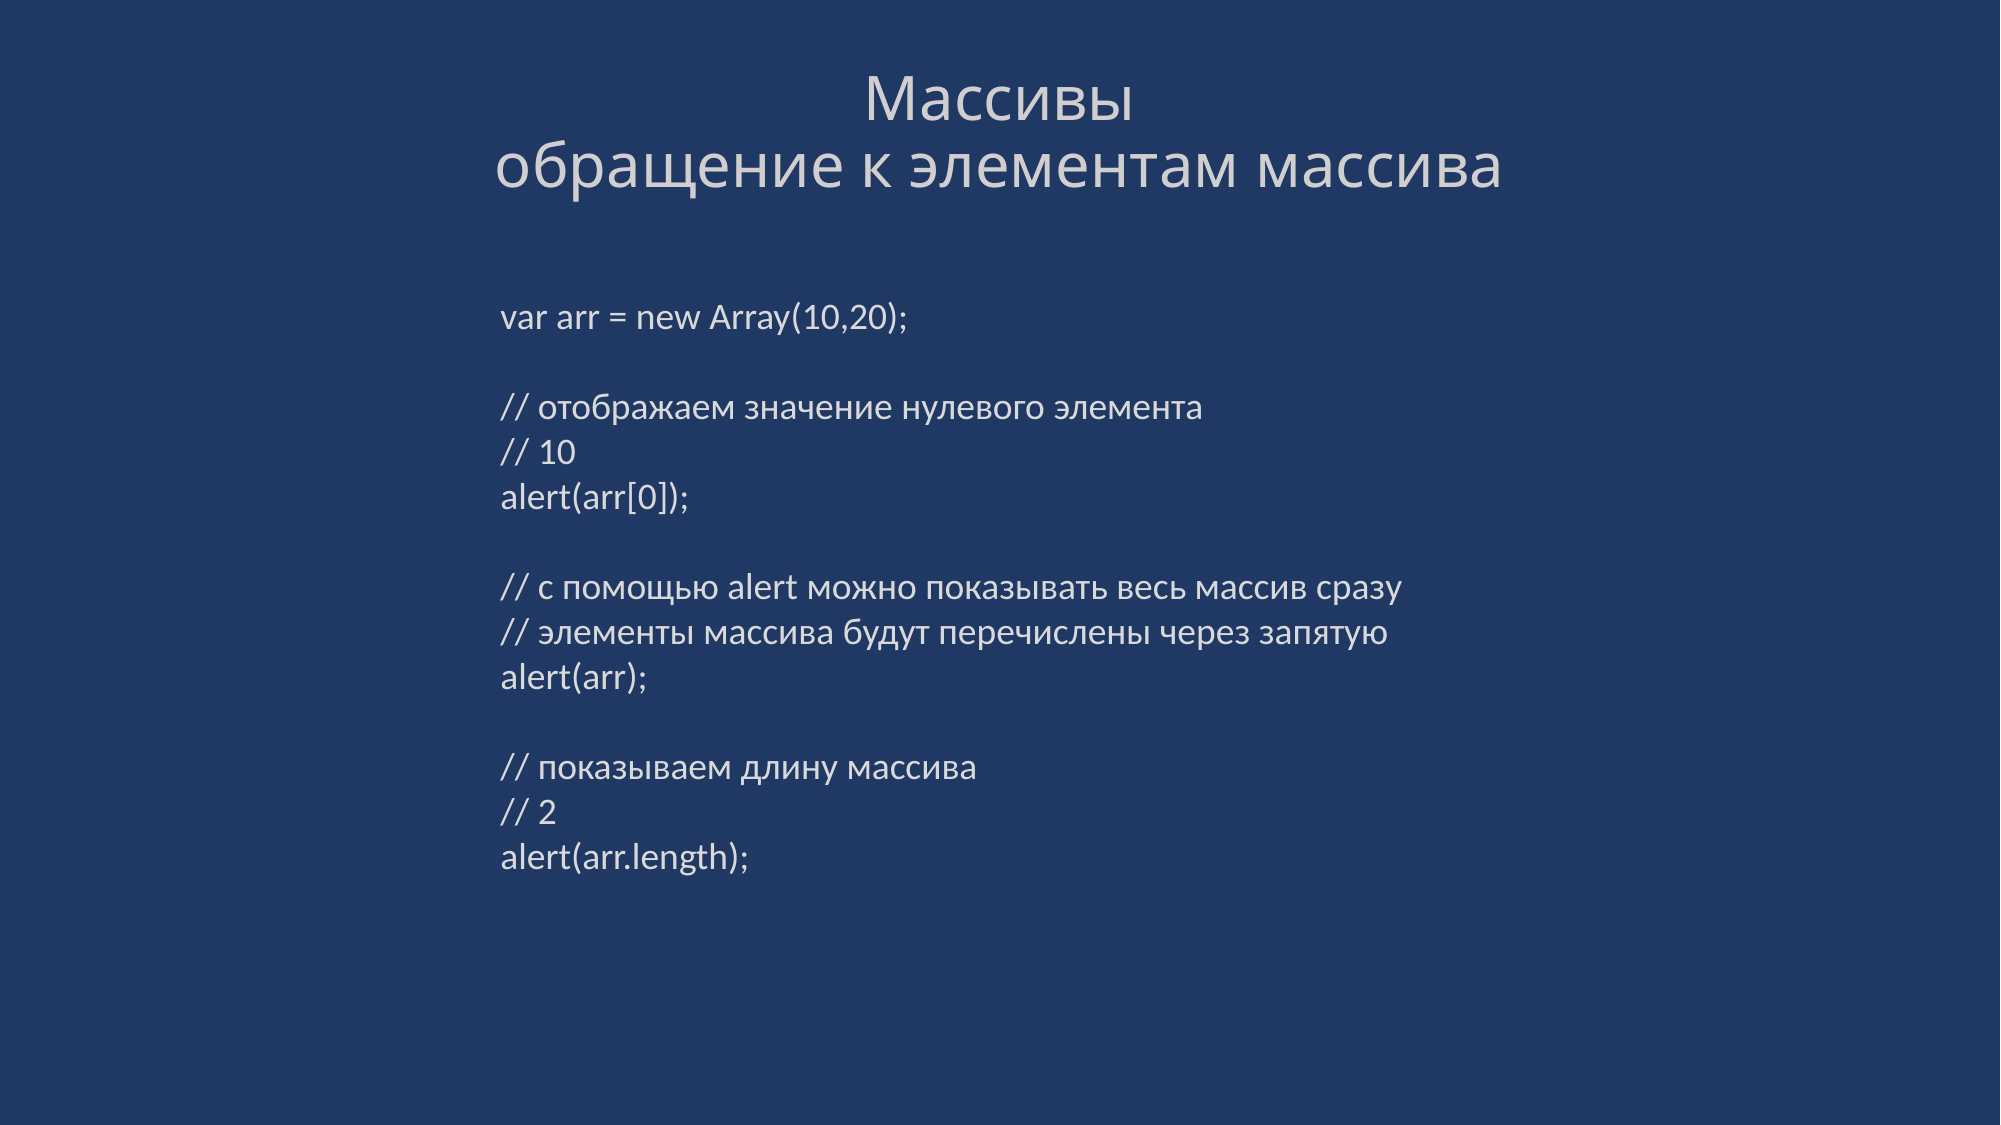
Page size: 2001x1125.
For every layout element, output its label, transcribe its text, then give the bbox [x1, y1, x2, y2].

text_box var arr = new Array(10,20); // отображаем значение нулевого элемента // 10 alert(arr[0]); // с помощью alert можно показывать весь массив сразу // элементы массива будут перечислены через запятую alert(arr); // показываем длину массива // 2 alert(arr.length); [485, 284, 1418, 885]
title Массивы обращение к элементам массива [137, 59, 1863, 208]
